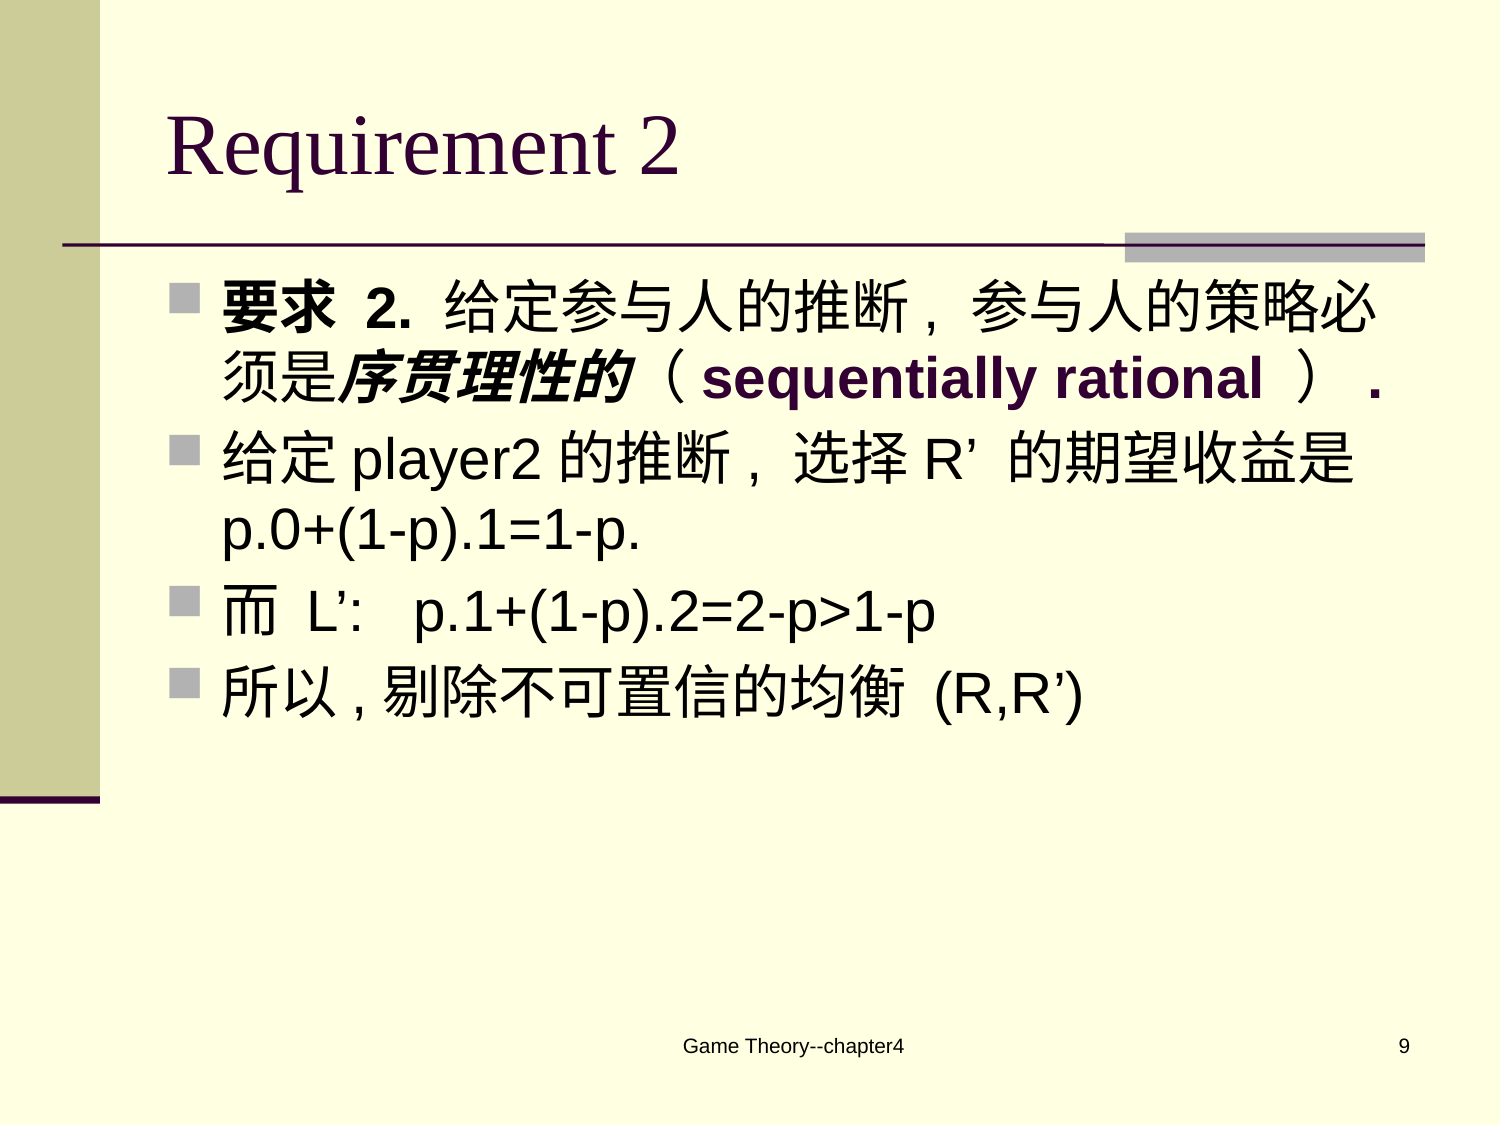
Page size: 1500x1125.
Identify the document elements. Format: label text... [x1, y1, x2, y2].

footer Game Theory--chapter4 [549, 1024, 1038, 1101]
title Requirement 2 [149, 45, 1426, 234]
slide_number 9 [1112, 1024, 1426, 1101]
list 要求 2. 给定参与人的推断, 参与人的策略必须是序贯理性的（sequentially rational ）. 给定player2的推断, 选择R’ 的期望收益是p.0+(1-p).1=1-p. 而 L’: p.1+(1-p).2=2-p>1-p 所以,剔除不可置信的均衡 (R,R’) [149, 262, 1426, 1006]
